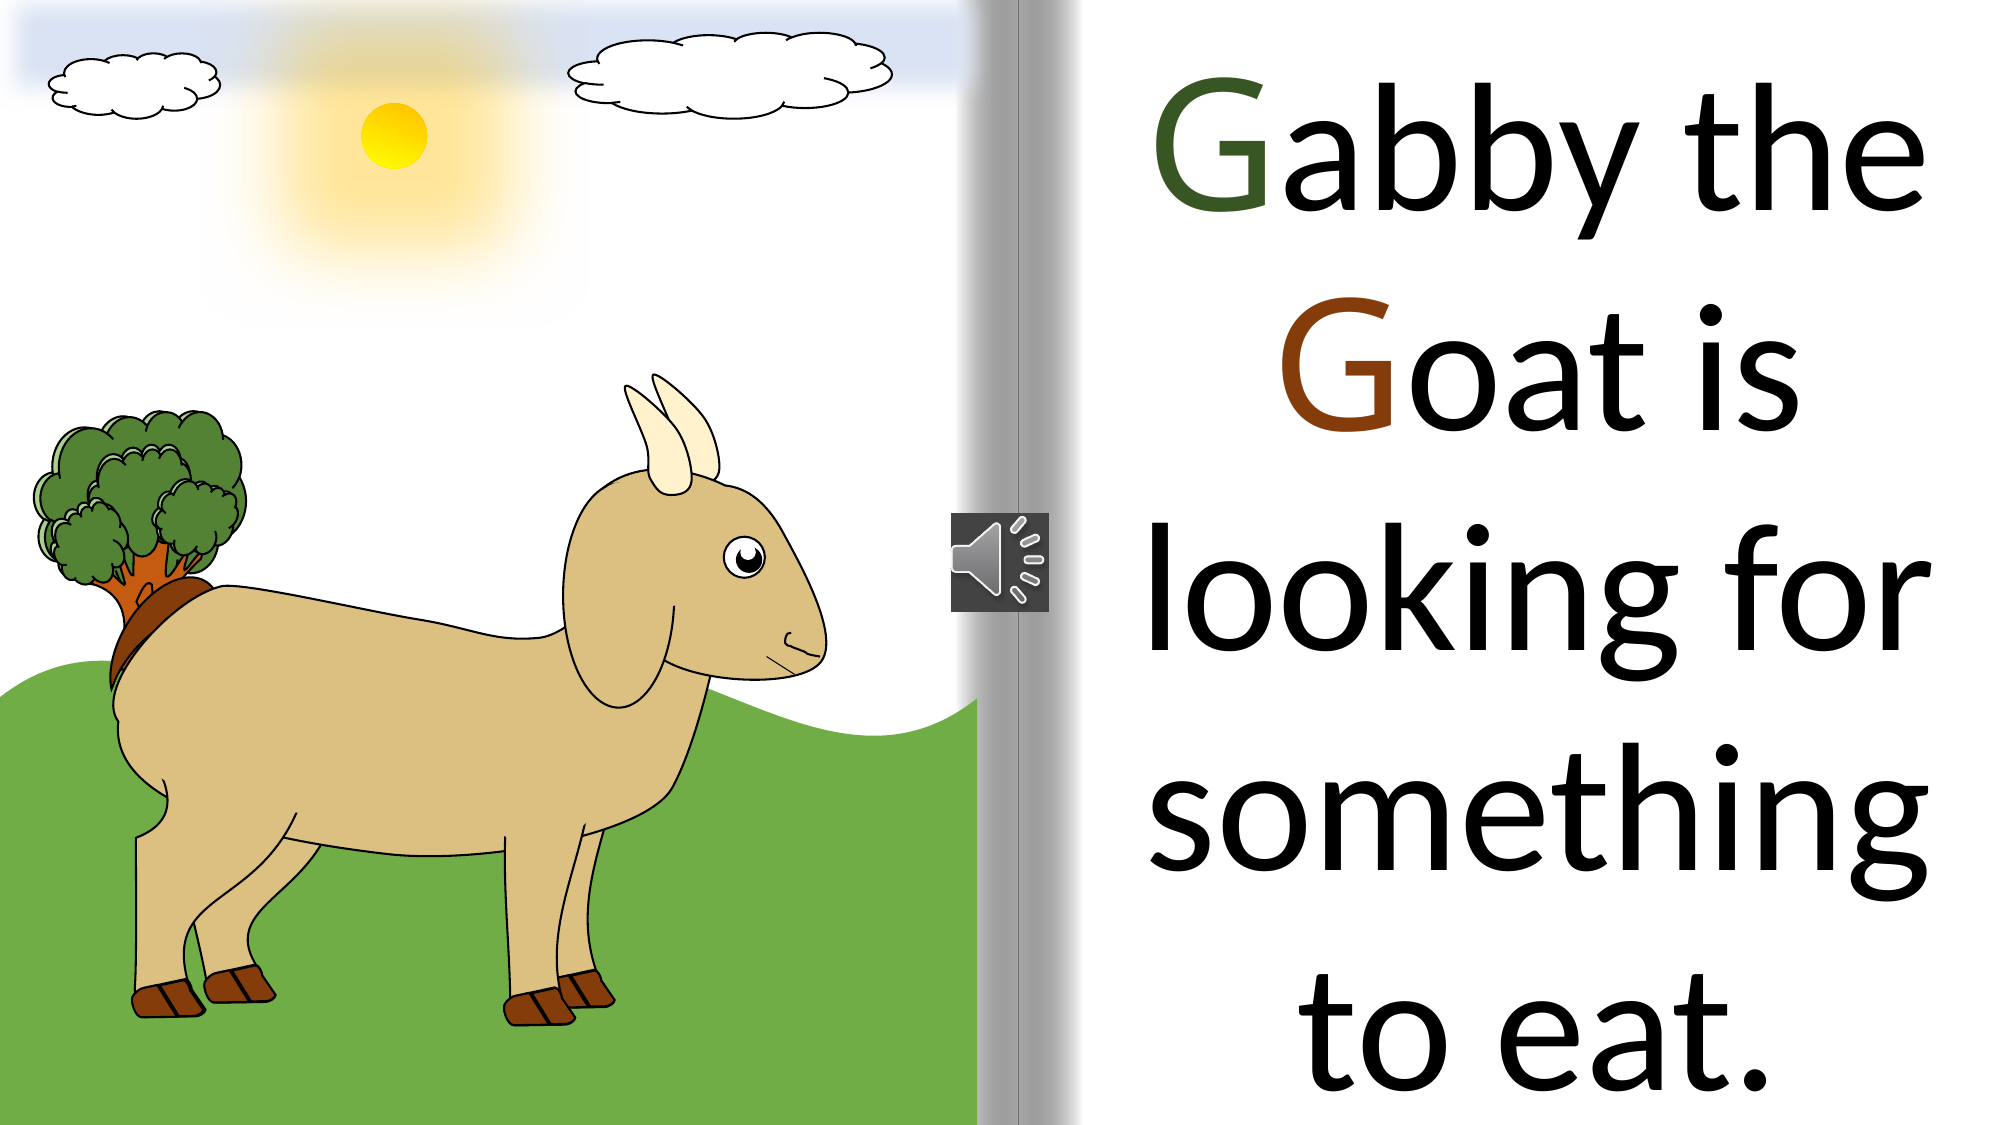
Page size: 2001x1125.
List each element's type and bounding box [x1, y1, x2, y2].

text_box [119, 374, 849, 1037]
text_box [33, 410, 119, 670]
text_box [0, 0, 2000, 1125]
picture [949, 512, 1050, 613]
